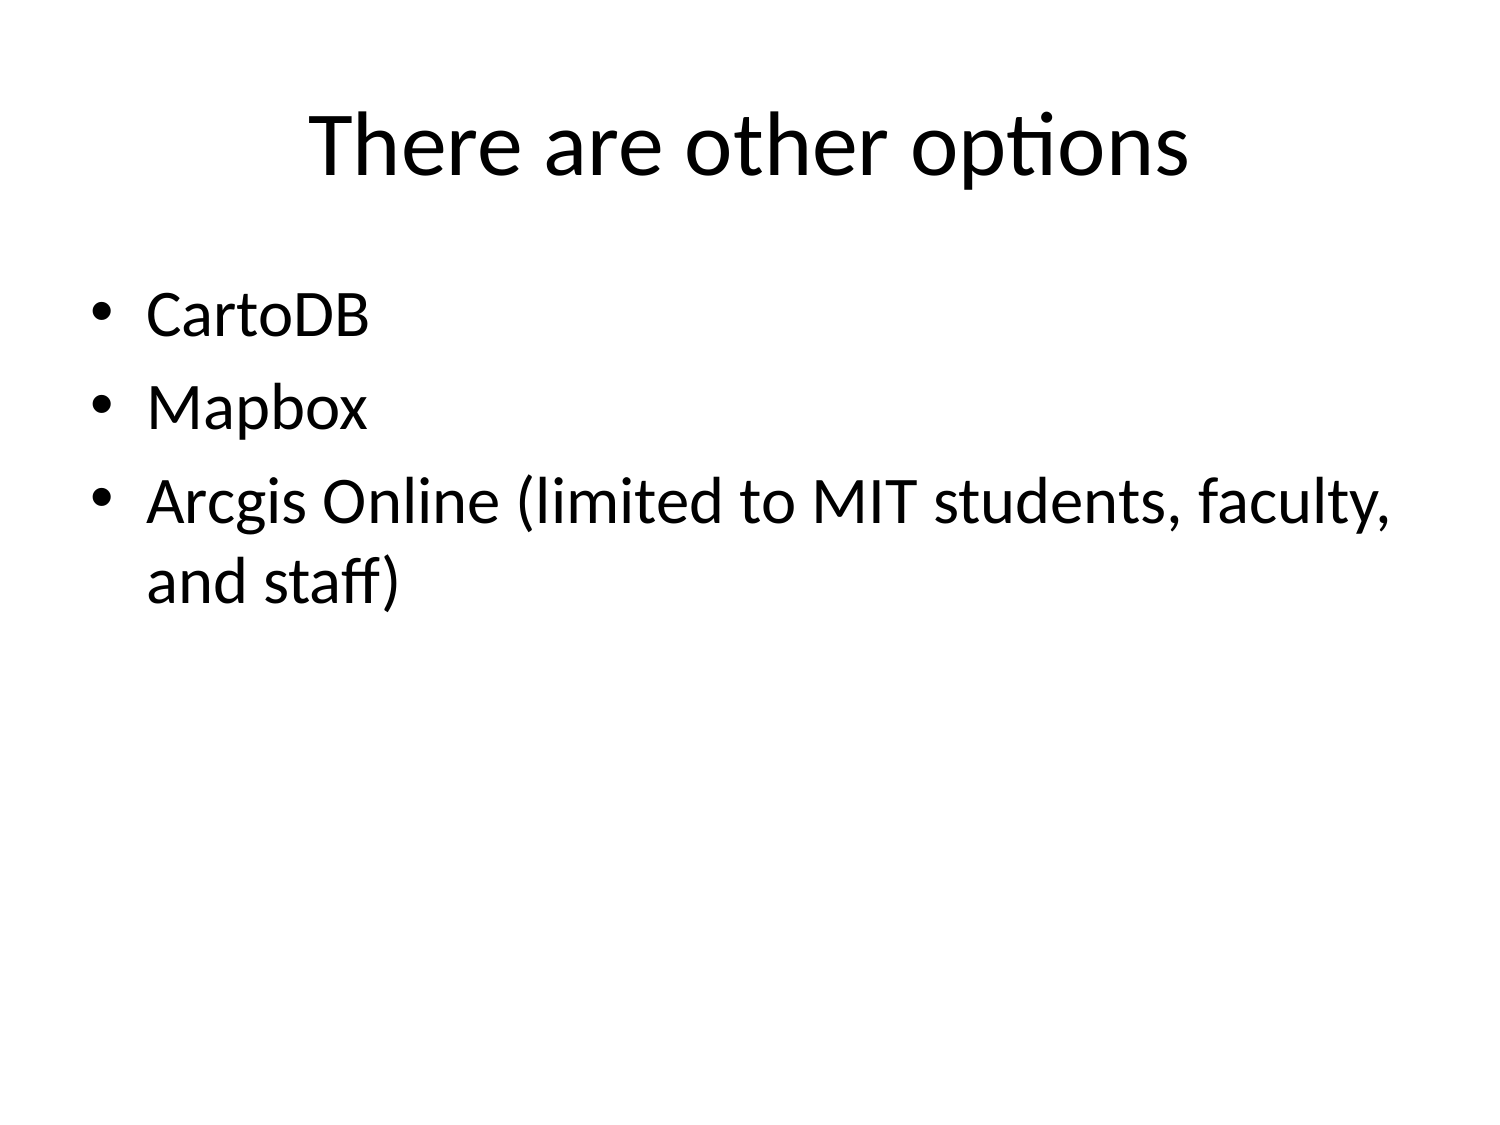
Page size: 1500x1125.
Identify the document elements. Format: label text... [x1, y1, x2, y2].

title There are other options [75, 45, 1425, 233]
list CartoDB Mapbox Arcgis Online (limited to MIT students, faculty, and staff) [75, 262, 1425, 1005]
